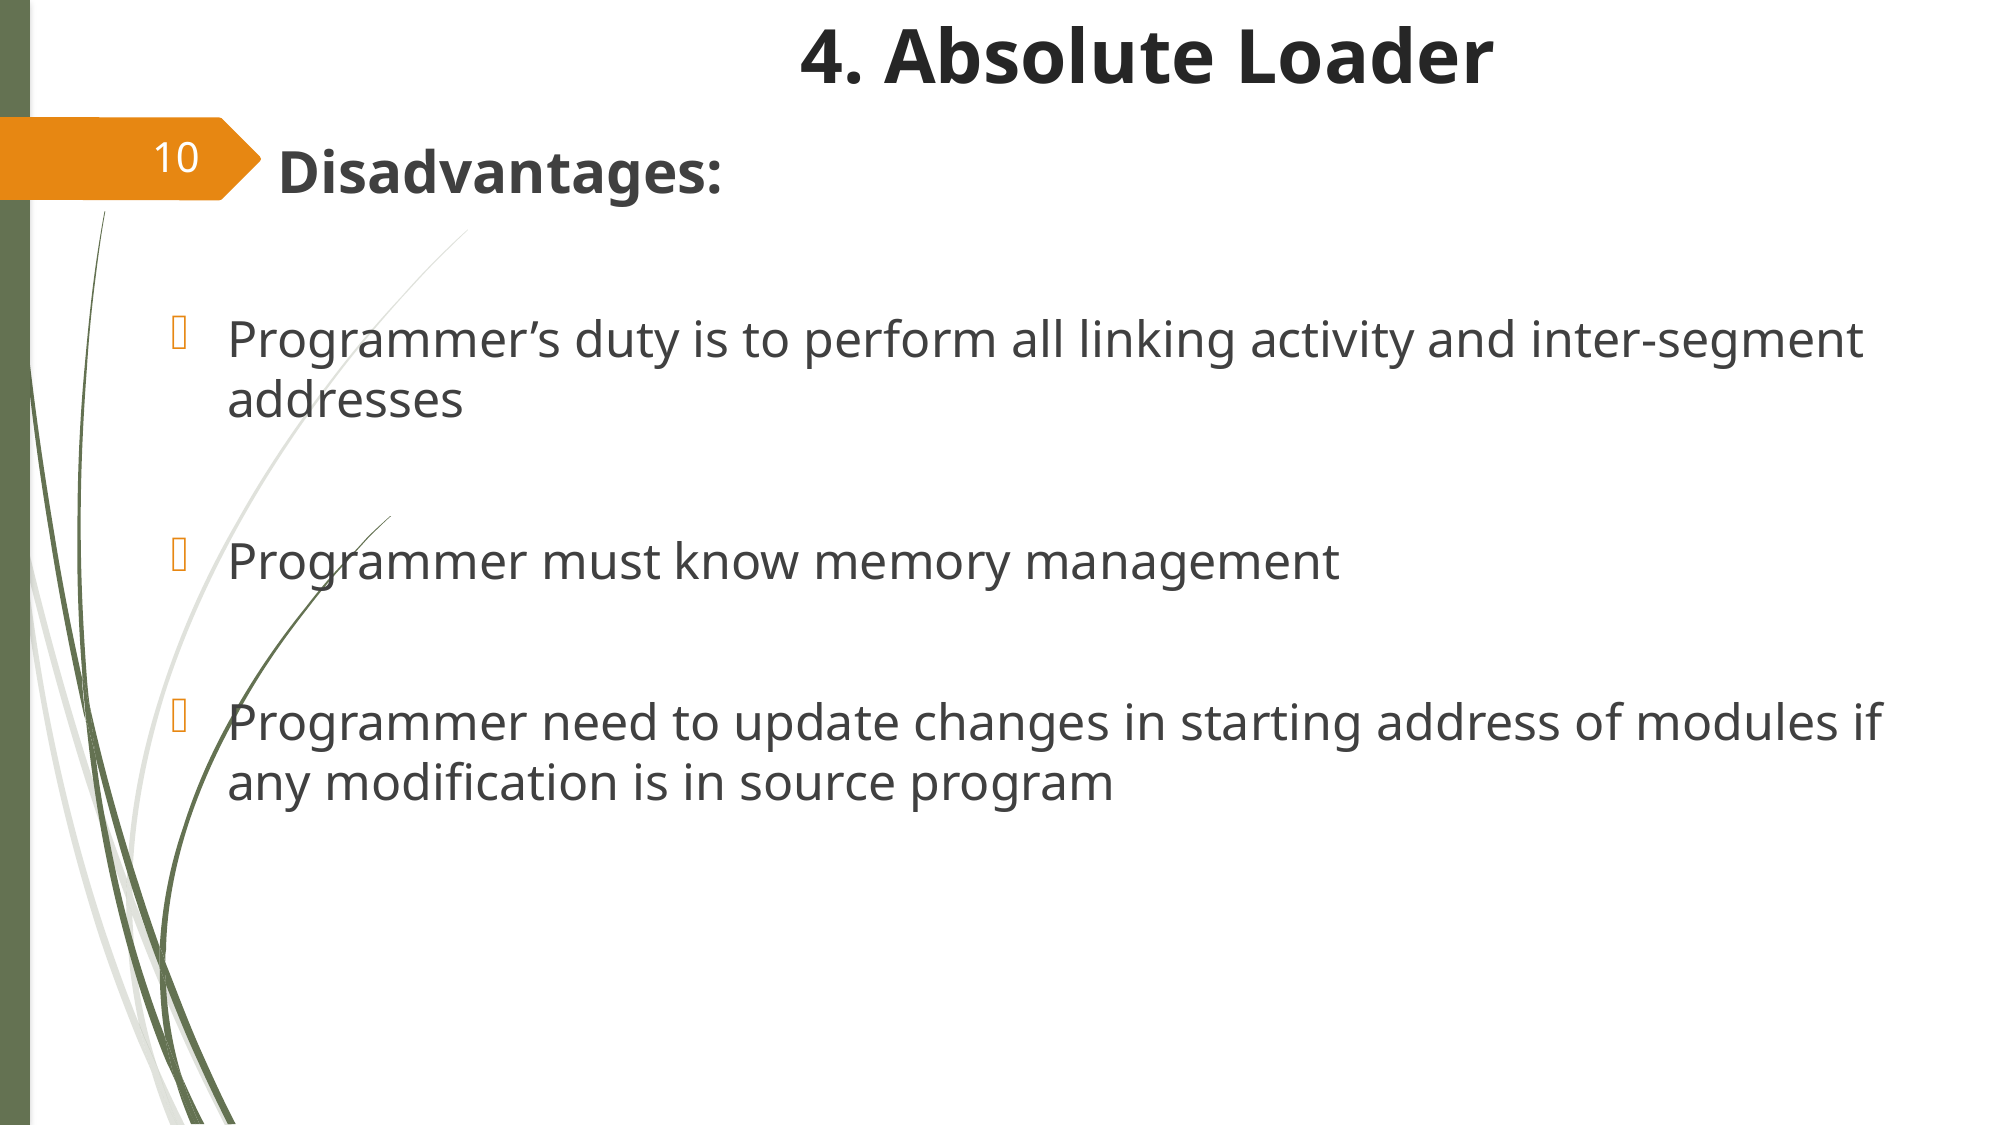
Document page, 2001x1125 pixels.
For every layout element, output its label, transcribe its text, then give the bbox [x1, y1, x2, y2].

title 4. Absolute Loader [326, 0, 1970, 128]
slide_number 10 [87, 129, 216, 190]
list Disadvantages: Programmer’s duty is to perform all linking activity and inter-segment addresses Programmer must know memory management Programmer need to update changes in starting address of modules if any modification is in source program [155, 128, 1984, 1090]
